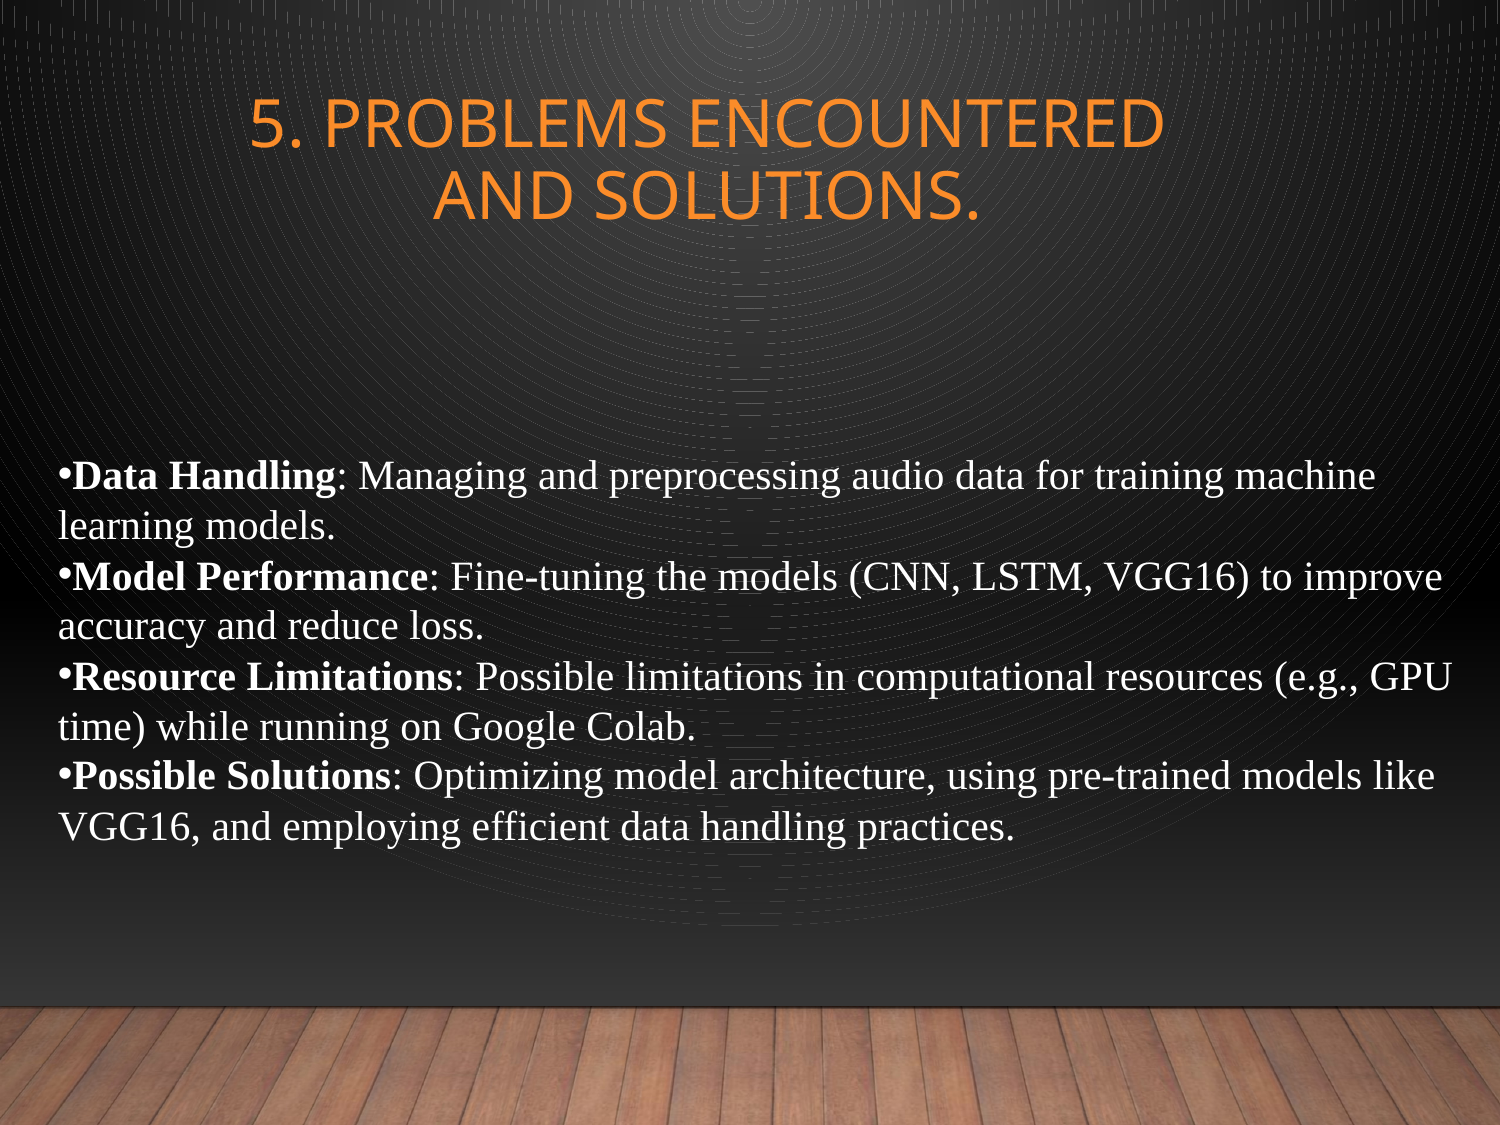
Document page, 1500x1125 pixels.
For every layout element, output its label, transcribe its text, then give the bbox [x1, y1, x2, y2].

picture [0, 1006, 1500, 1125]
title 5. Problems encountered and solutions. [154, 59, 1263, 296]
list Data Handling: Managing and preprocessing audio data for training machine learning models. Model Performance: Fine-tuning the models (CNN, LSTM, VGG16) to improve accuracy and reduce loss. Resource Limitations: Possible limitations in computational resources (e.g., GPU time) while running on Google Colab. Possible Solutions: Optimizing model architecture, using pre-trained models like VGG16, and employing efficient data handling practices. [42, 296, 1487, 950]
